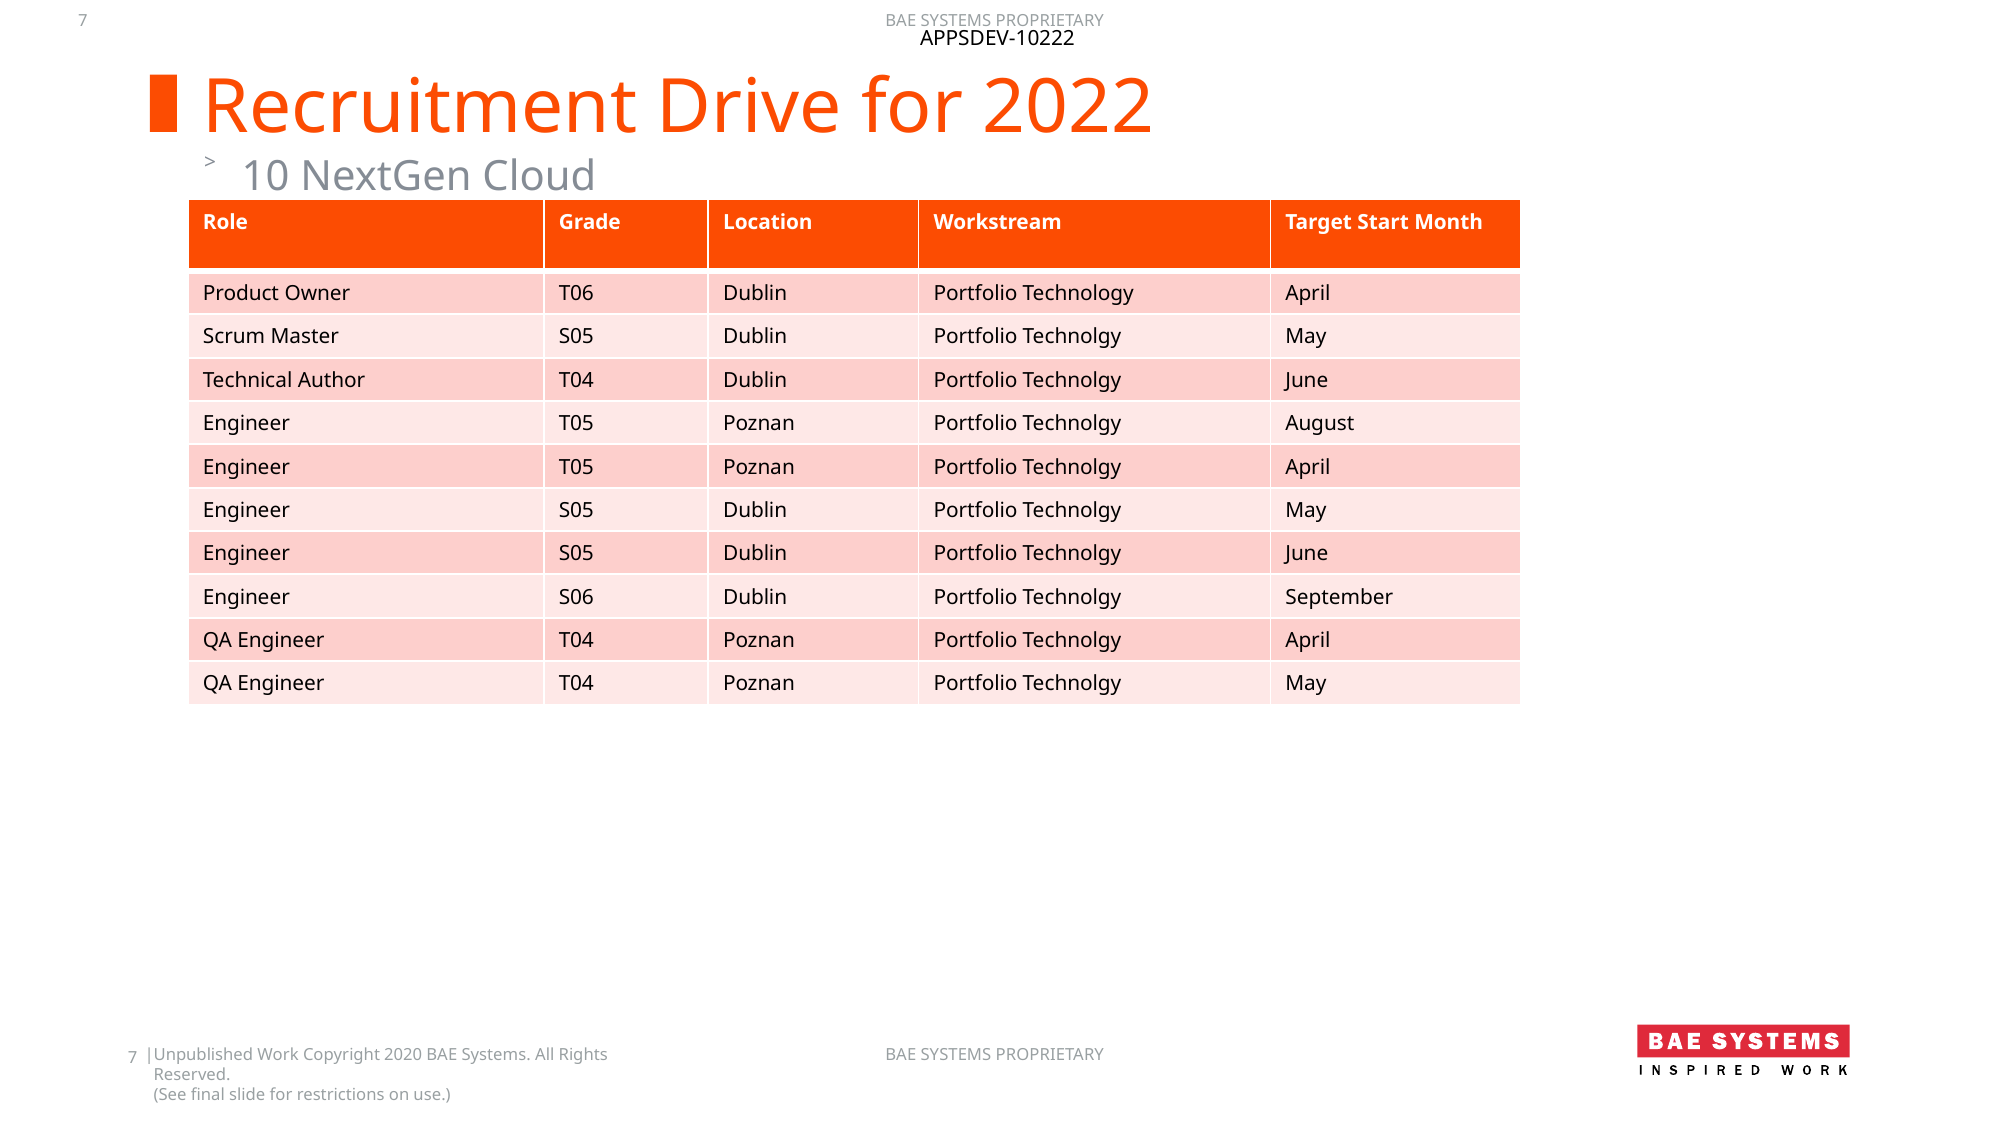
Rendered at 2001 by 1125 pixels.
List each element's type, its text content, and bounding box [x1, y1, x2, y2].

table_header Grade [545, 200, 707, 268]
text_box APPSDEV-10222 [769, 12, 1231, 63]
table_cell Poznan [709, 402, 918, 443]
text_box [882, 276, 2000, 975]
table_cell Poznan [709, 445, 918, 487]
table_cell QA Engineer [189, 662, 543, 704]
table_cell S05 [545, 489, 707, 530]
table_cell Engineer [189, 575, 543, 617]
table_cell Scrum Master [189, 315, 543, 357]
table_cell Engineer [189, 445, 543, 487]
table_cell S05 [545, 315, 707, 357]
table_cell Poznan [709, 619, 918, 660]
table_cell Portfolio Technolgy [919, 489, 1270, 530]
table_cell Dublin [709, 359, 918, 400]
table_cell Dublin [709, 489, 918, 530]
table_cell T06 [545, 274, 707, 313]
table_cell Technical Author [189, 359, 543, 400]
table_cell Portfolio Technolgy [919, 575, 1270, 617]
table_cell Engineer [189, 402, 543, 443]
table_cell Portfolio Technolgy [919, 359, 1270, 400]
table_cell May [1271, 662, 1520, 704]
table_cell May [1271, 315, 1520, 357]
table_header Target Start Month [1271, 200, 1520, 268]
table_cell April [1271, 274, 1520, 313]
table_cell Poznan [709, 662, 918, 704]
table_cell S05 [545, 532, 707, 573]
table_cell Portfolio Technology [919, 274, 1270, 313]
table_cell Dublin [709, 575, 918, 617]
table_cell Engineer [189, 489, 543, 530]
table_cell Portfolio Technolgy [919, 445, 1270, 487]
table_cell May [1271, 489, 1520, 530]
table_cell Engineer [189, 532, 543, 573]
table_cell T05 [545, 445, 707, 487]
table_cell Portfolio Technolgy [919, 662, 1270, 704]
table_header Role [189, 200, 543, 268]
table_cell June [1271, 359, 1520, 400]
table_cell Portfolio Technolgy [919, 619, 1270, 660]
table_cell Product Owner [189, 274, 543, 313]
table_cell Portfolio Technolgy [919, 315, 1270, 357]
table_cell T04 [545, 359, 707, 400]
table_header Workstream [919, 200, 1270, 268]
table_cell April [1271, 619, 1520, 660]
table_cell T04 [545, 662, 707, 704]
table_cell Dublin [709, 274, 918, 313]
table_cell April [1271, 445, 1520, 487]
table_cell June [1271, 532, 1520, 573]
table_cell Portfolio Technolgy [919, 402, 1270, 443]
table_cell S06 [545, 575, 707, 617]
list 10 NextGen Cloud [204, 156, 1851, 200]
table_header Location [709, 200, 918, 268]
table_cell Dublin [709, 315, 918, 357]
table_cell Portfolio Technolgy [919, 532, 1270, 573]
table_cell September [1271, 575, 1520, 617]
table_cell August [1271, 402, 1520, 443]
table_cell QA Engineer [189, 619, 543, 660]
title Recruitment Drive for 2022 [202, 70, 1851, 149]
table_cell T04 [545, 619, 707, 660]
table_cell Dublin [709, 532, 918, 573]
table_cell T05 [545, 402, 707, 443]
